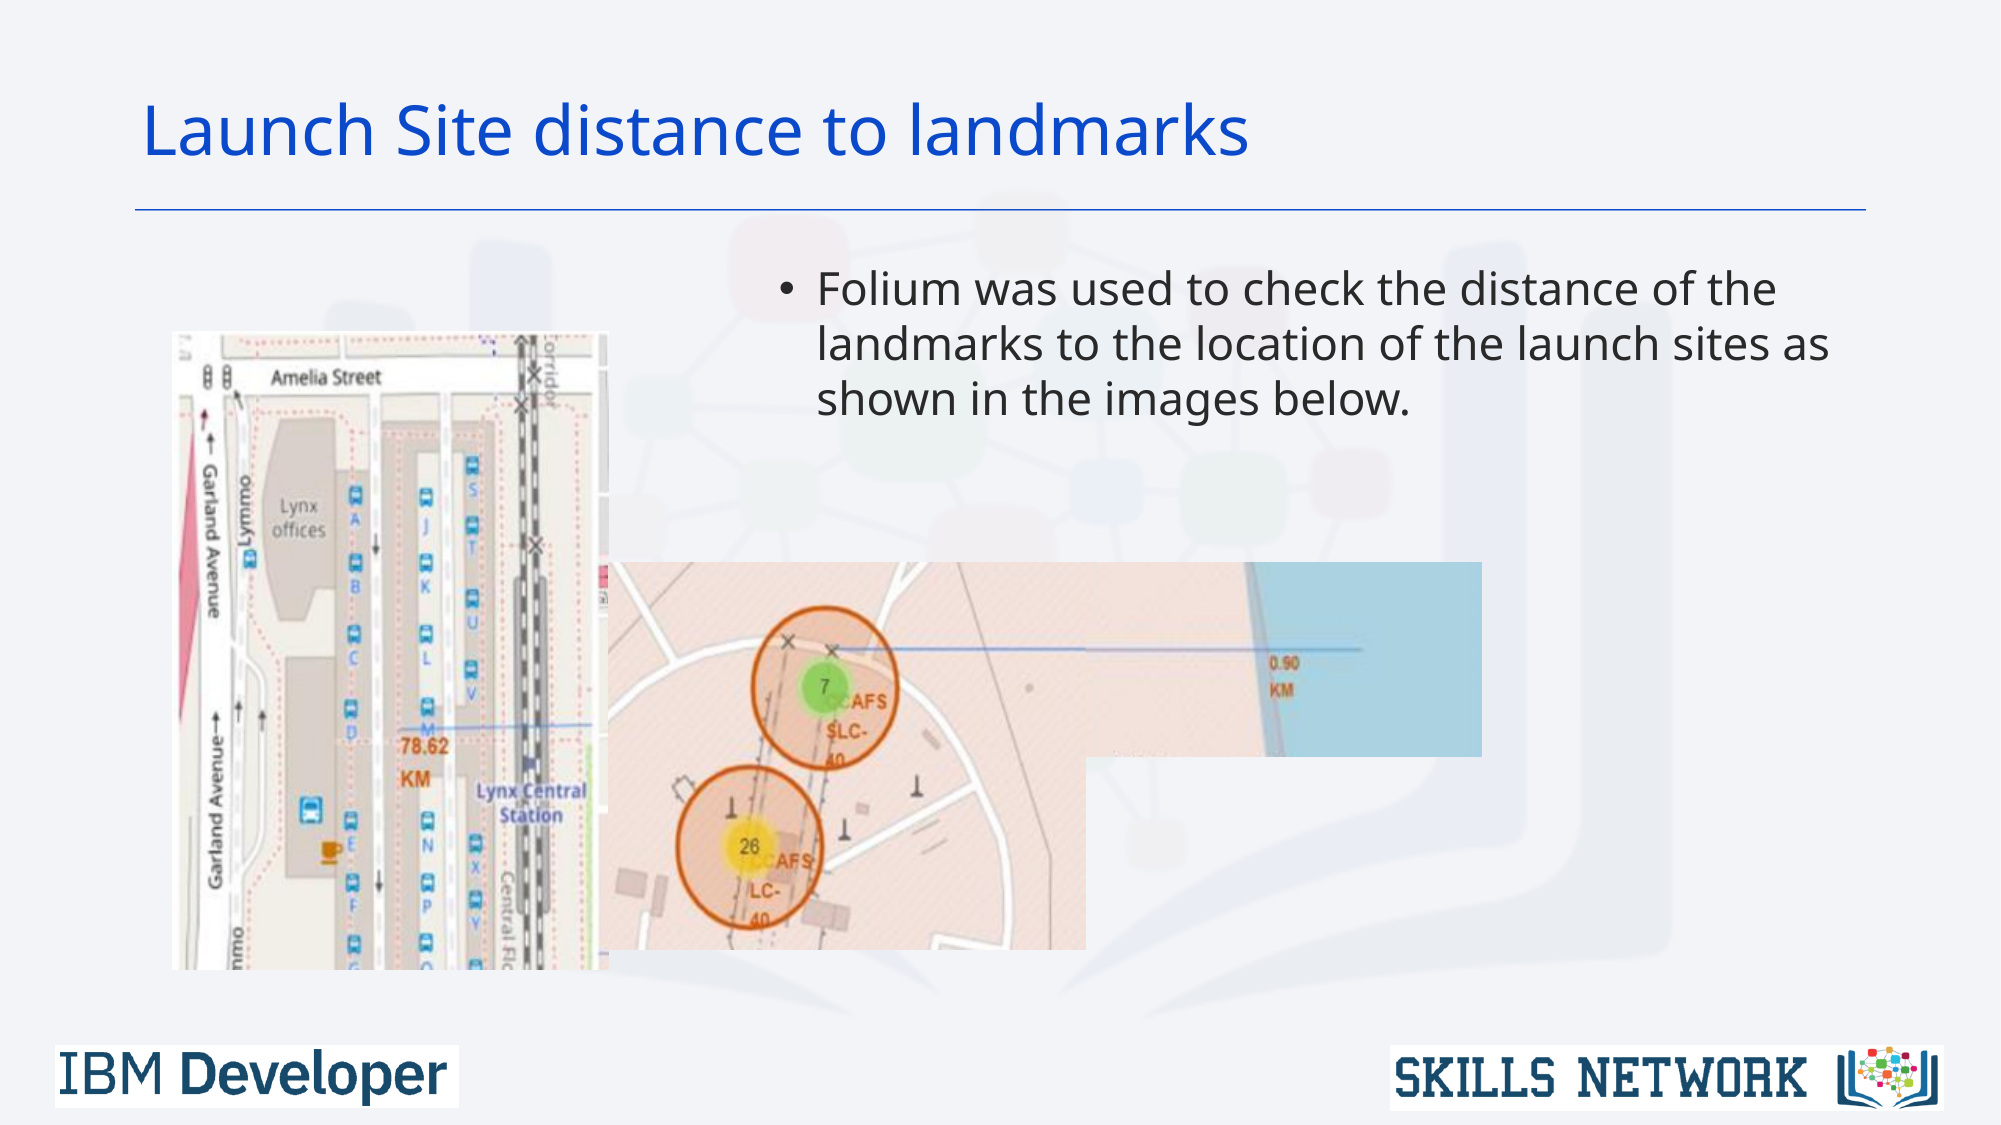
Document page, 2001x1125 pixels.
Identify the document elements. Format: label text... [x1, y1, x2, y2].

text_box Folium was used to check the distance of the landmarks to the location of the launch sites as shown in the images below. [764, 252, 1892, 487]
picture [0, 0, 2001, 1125]
text_box Launch Site distance to landmarks [126, 88, 1852, 179]
